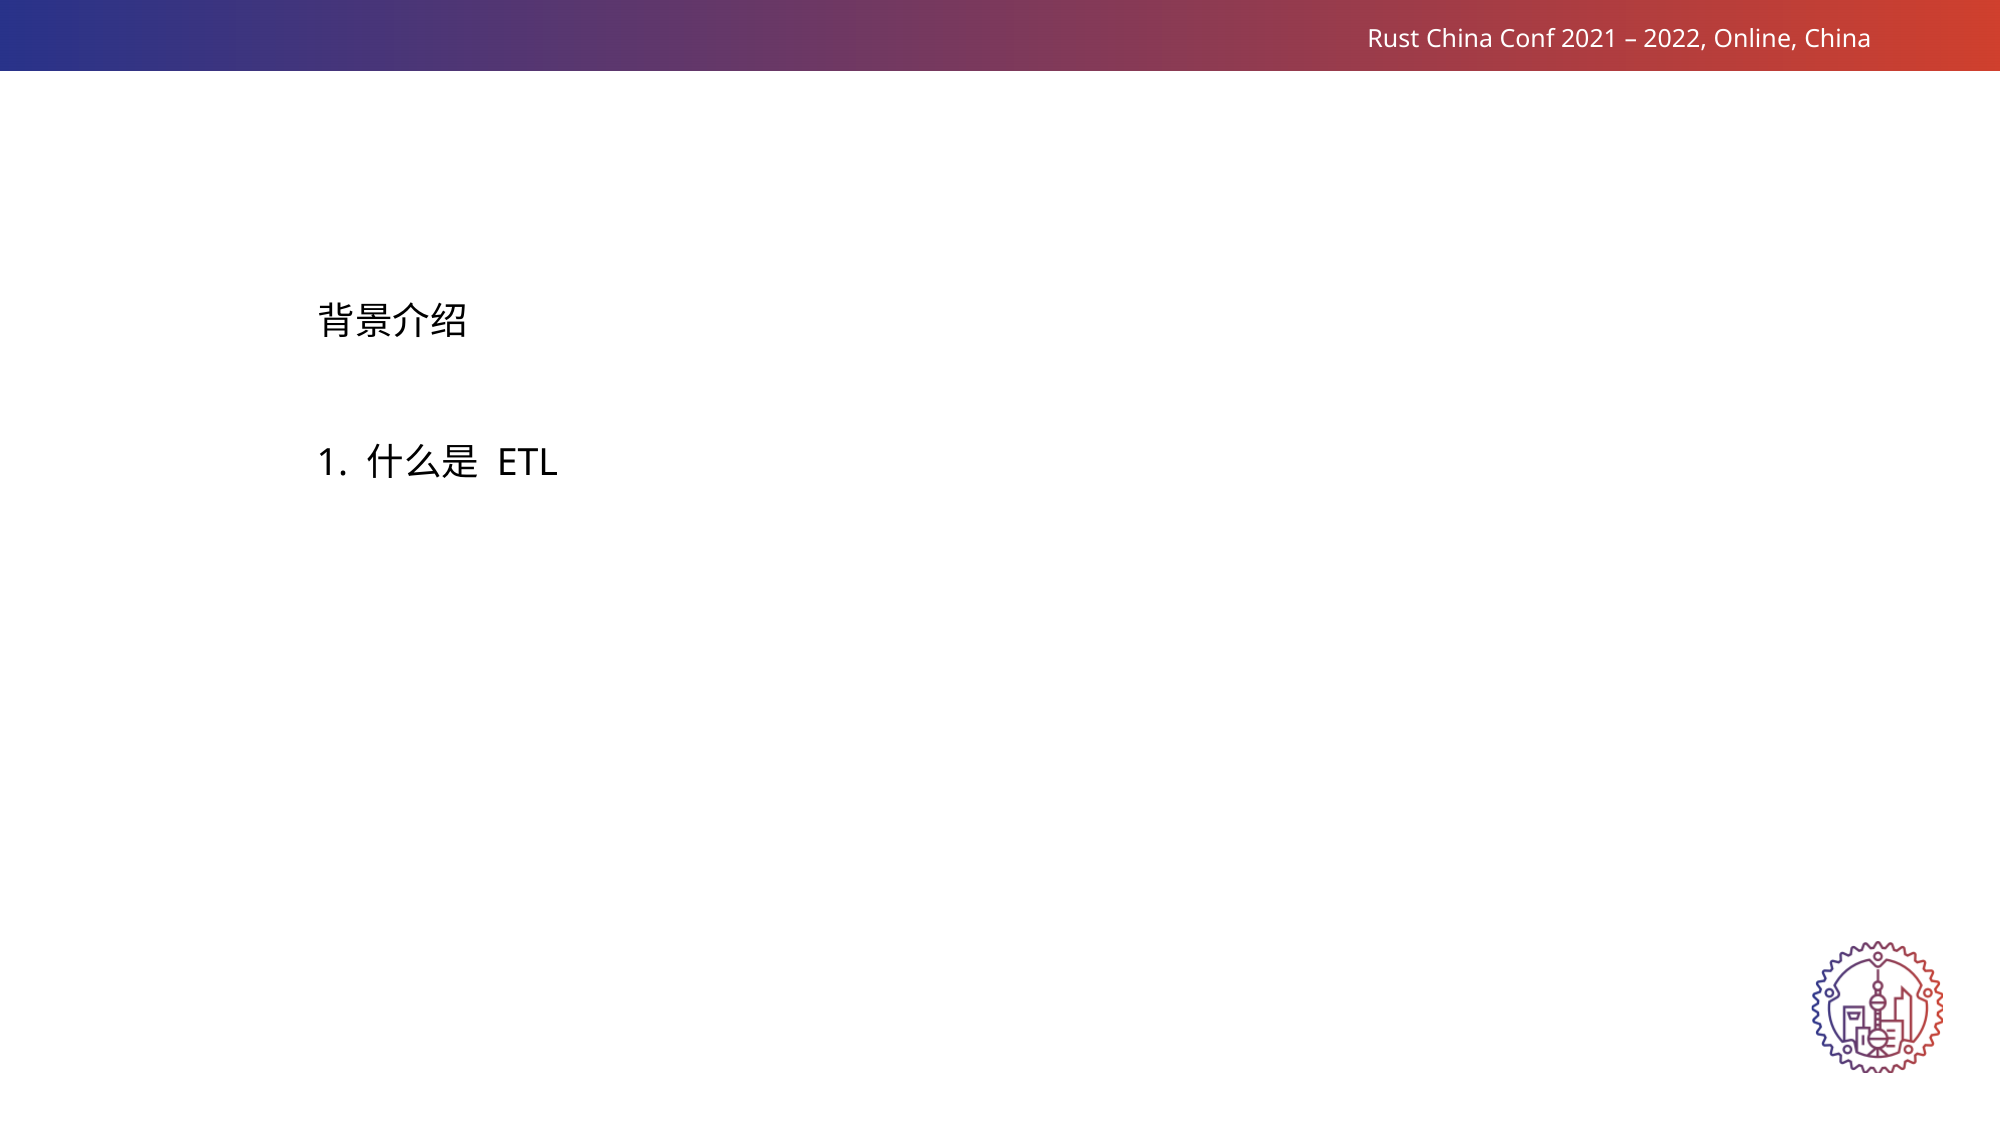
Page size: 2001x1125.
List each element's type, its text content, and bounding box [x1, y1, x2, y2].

text_box 背景介绍 [302, 289, 483, 350]
text_box 1. 什么是 ETL [301, 430, 602, 491]
